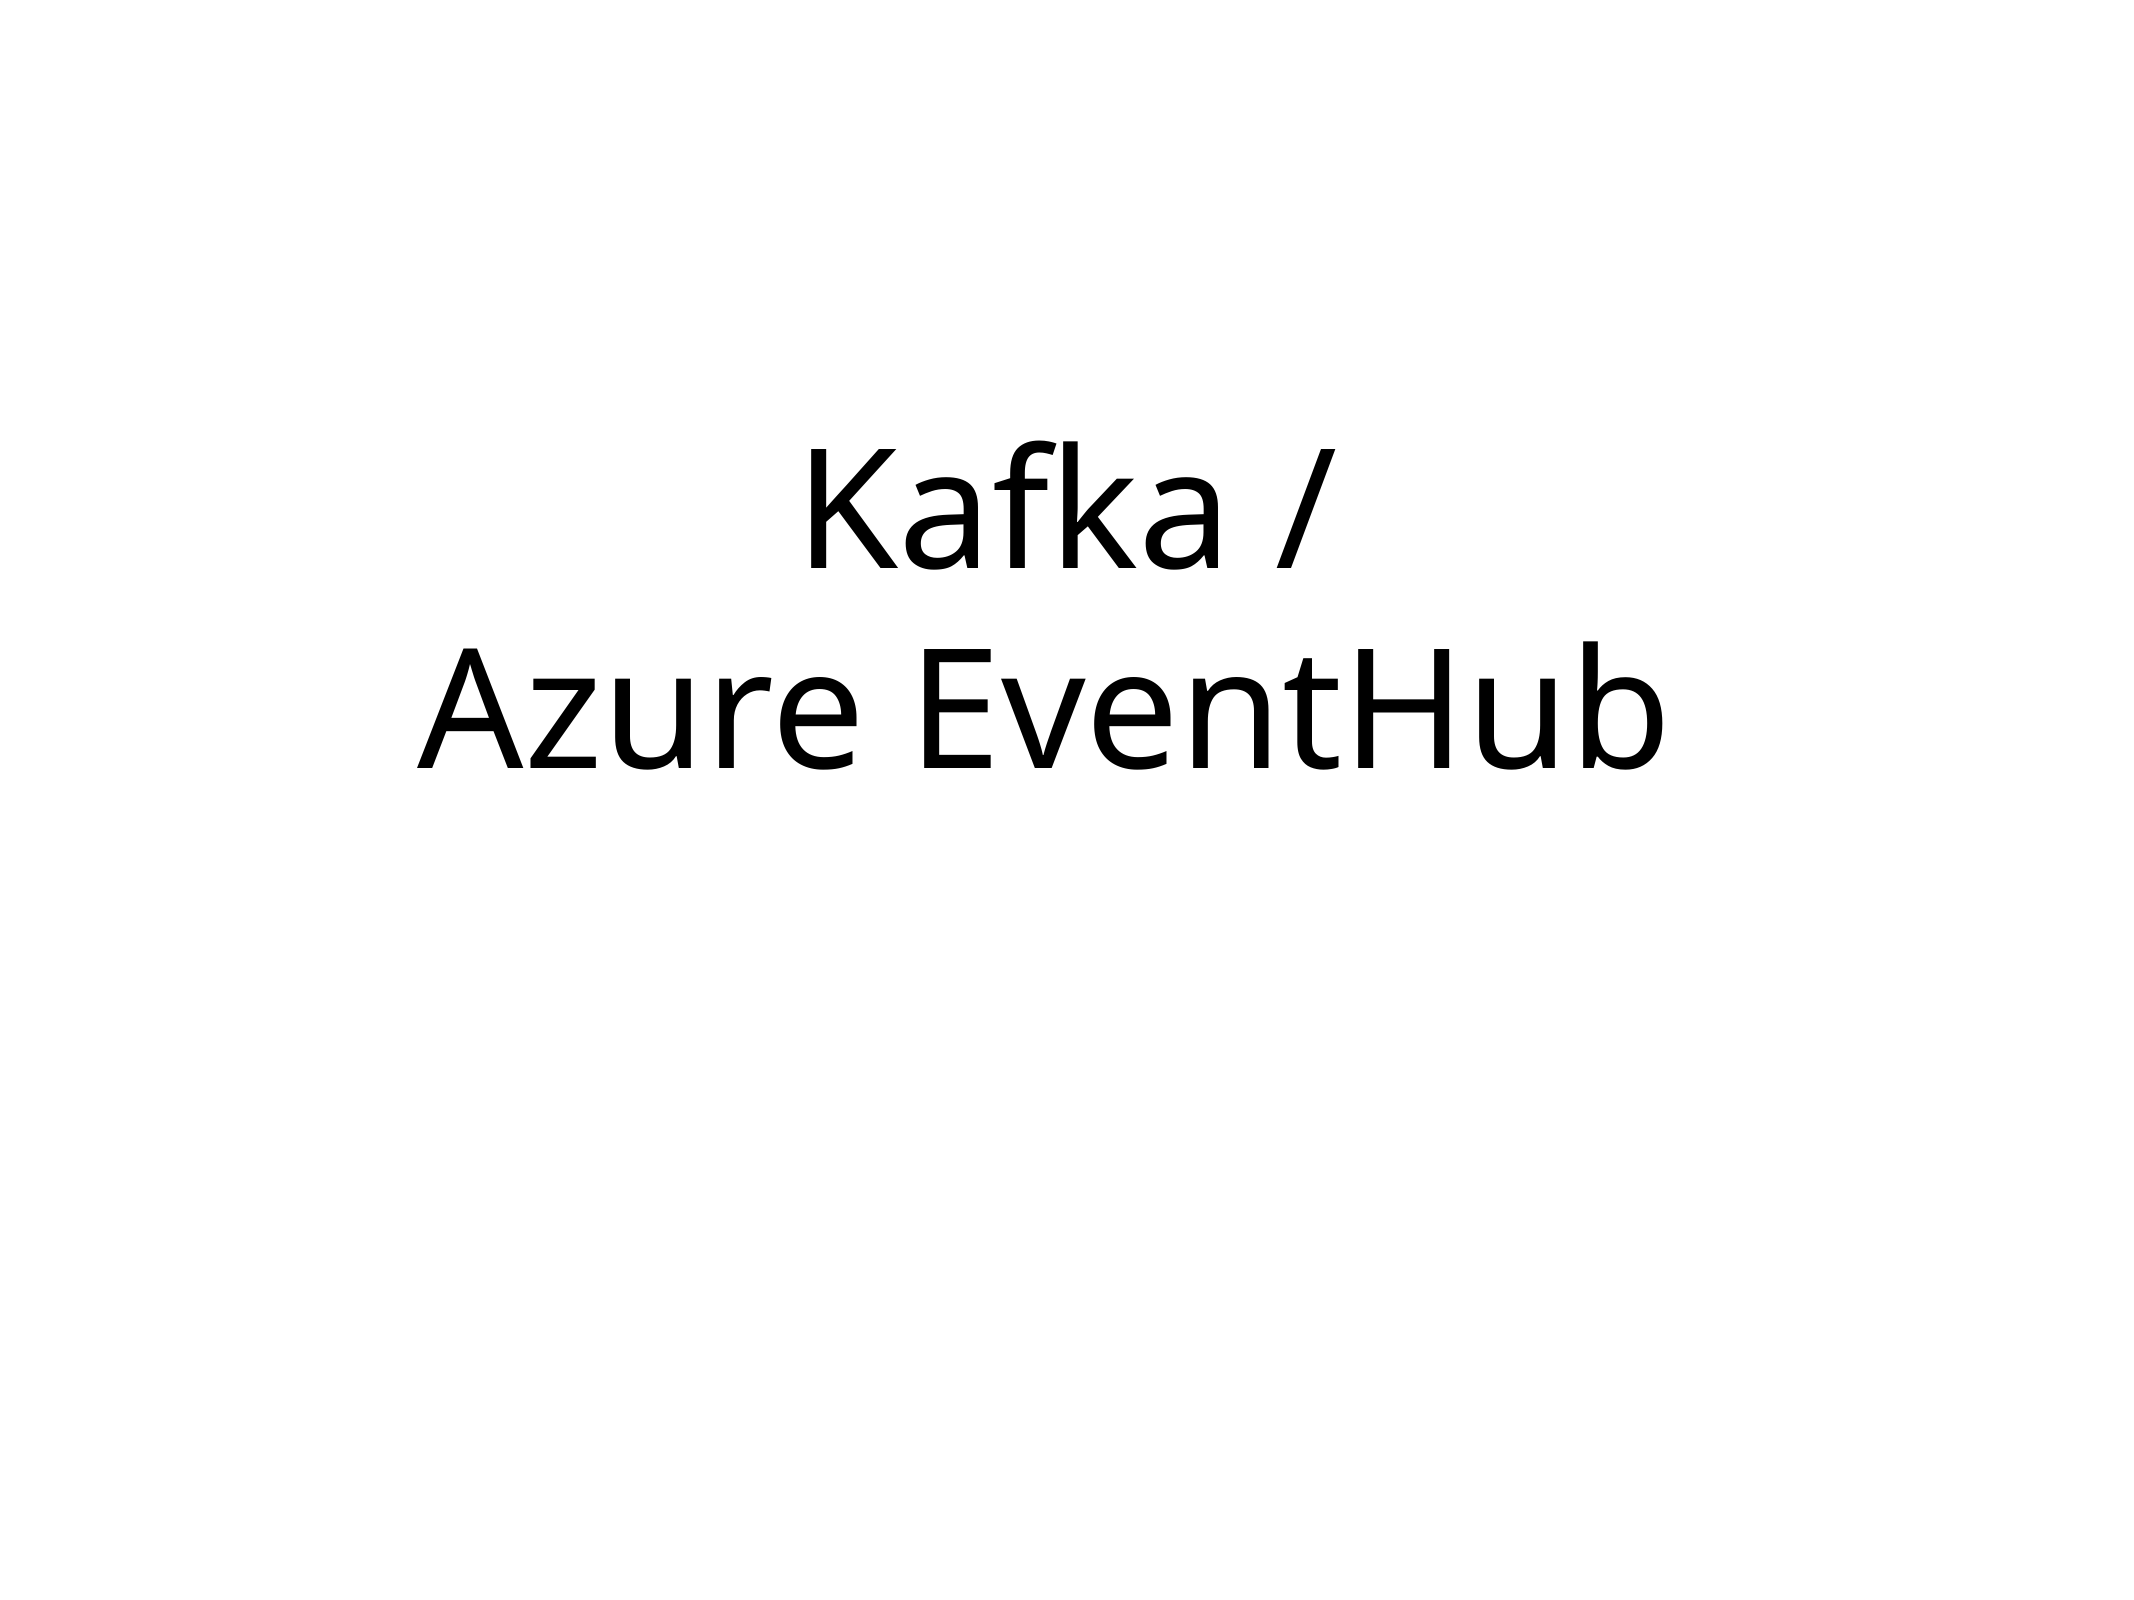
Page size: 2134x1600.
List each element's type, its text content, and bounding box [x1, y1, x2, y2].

title Kafka / Azure EventHub [207, 268, 1926, 811]
